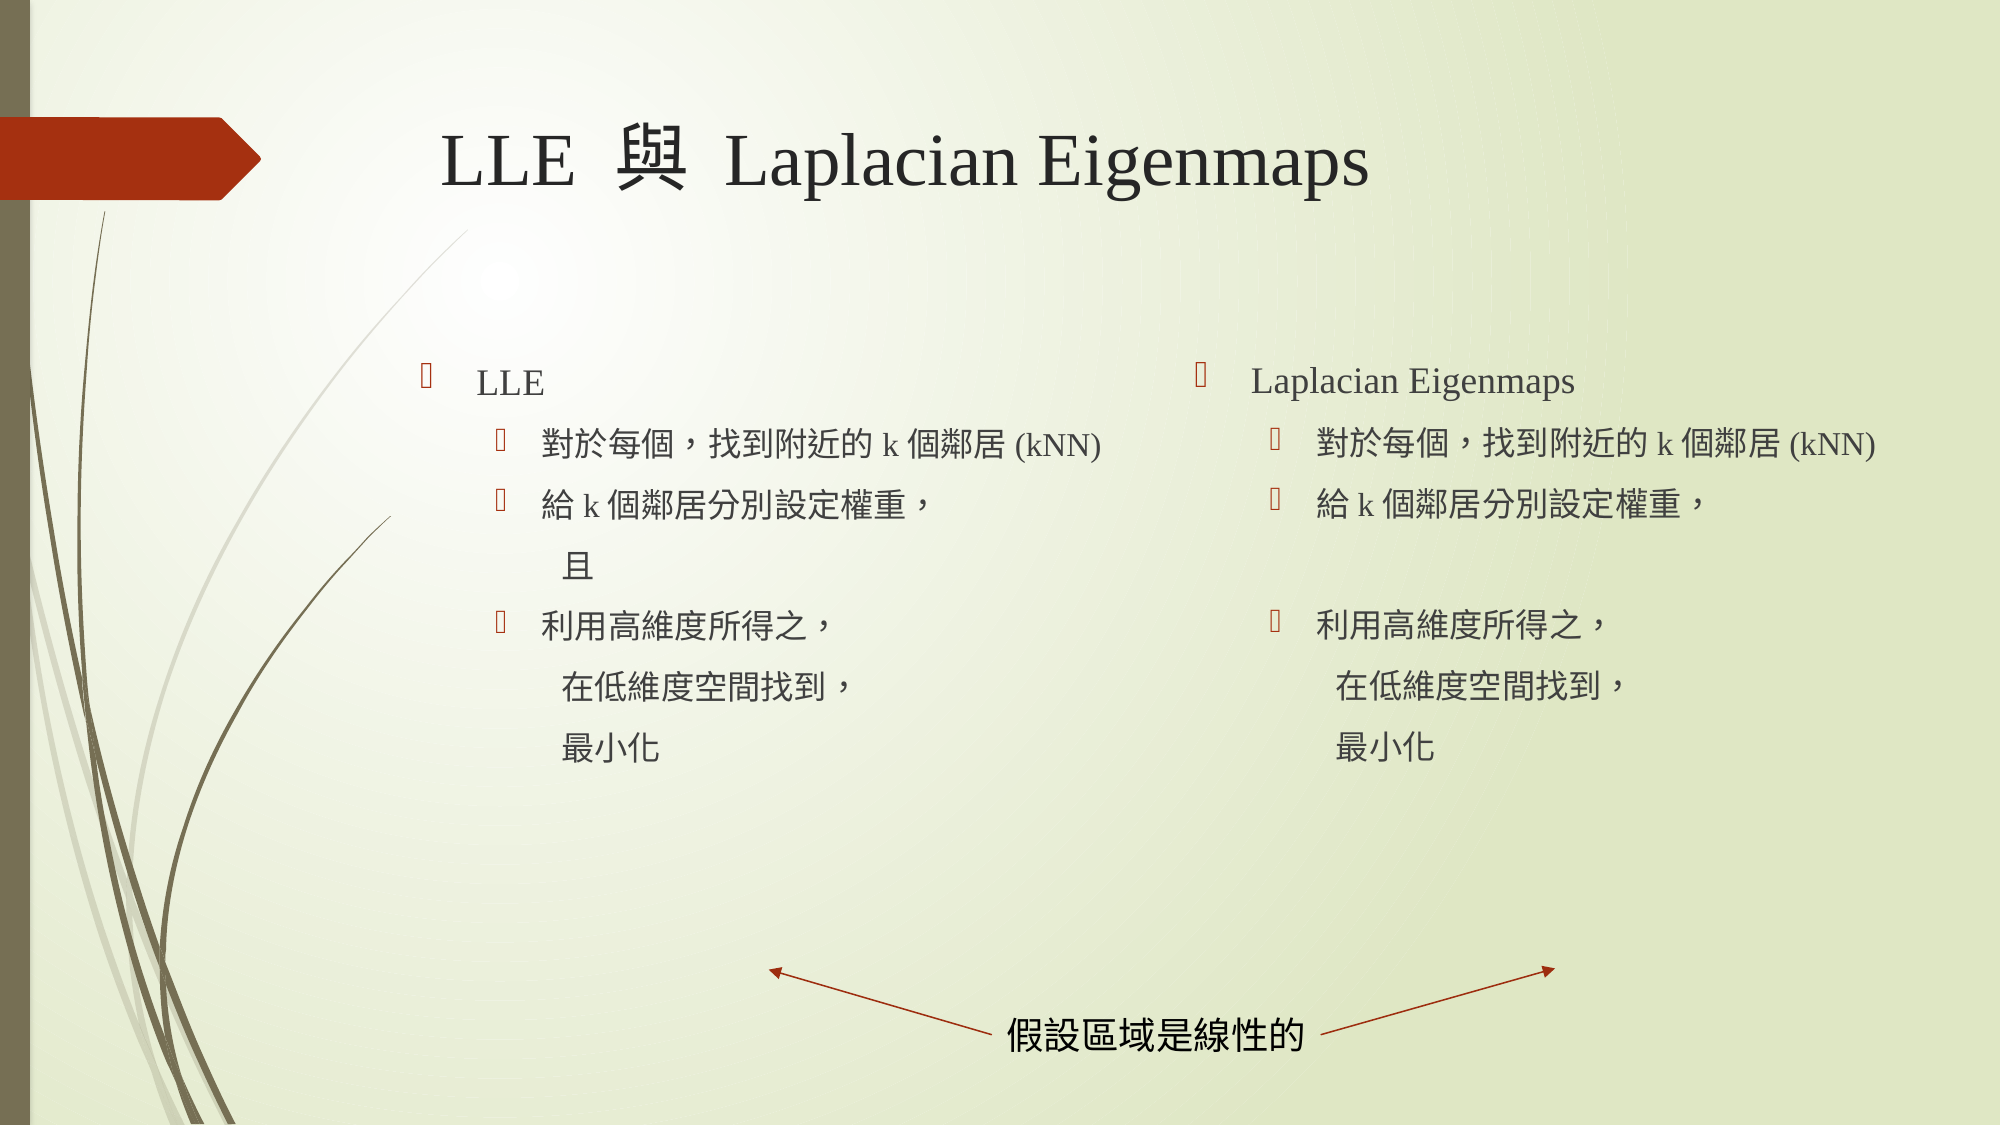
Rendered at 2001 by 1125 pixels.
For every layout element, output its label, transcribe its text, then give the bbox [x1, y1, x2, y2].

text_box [768, 969, 990, 1036]
title LLE 與 Laplacian Eigenmaps [425, 102, 1888, 313]
text_box 假設區域是線性的 [991, 1004, 1322, 1065]
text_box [1322, 968, 1556, 1036]
